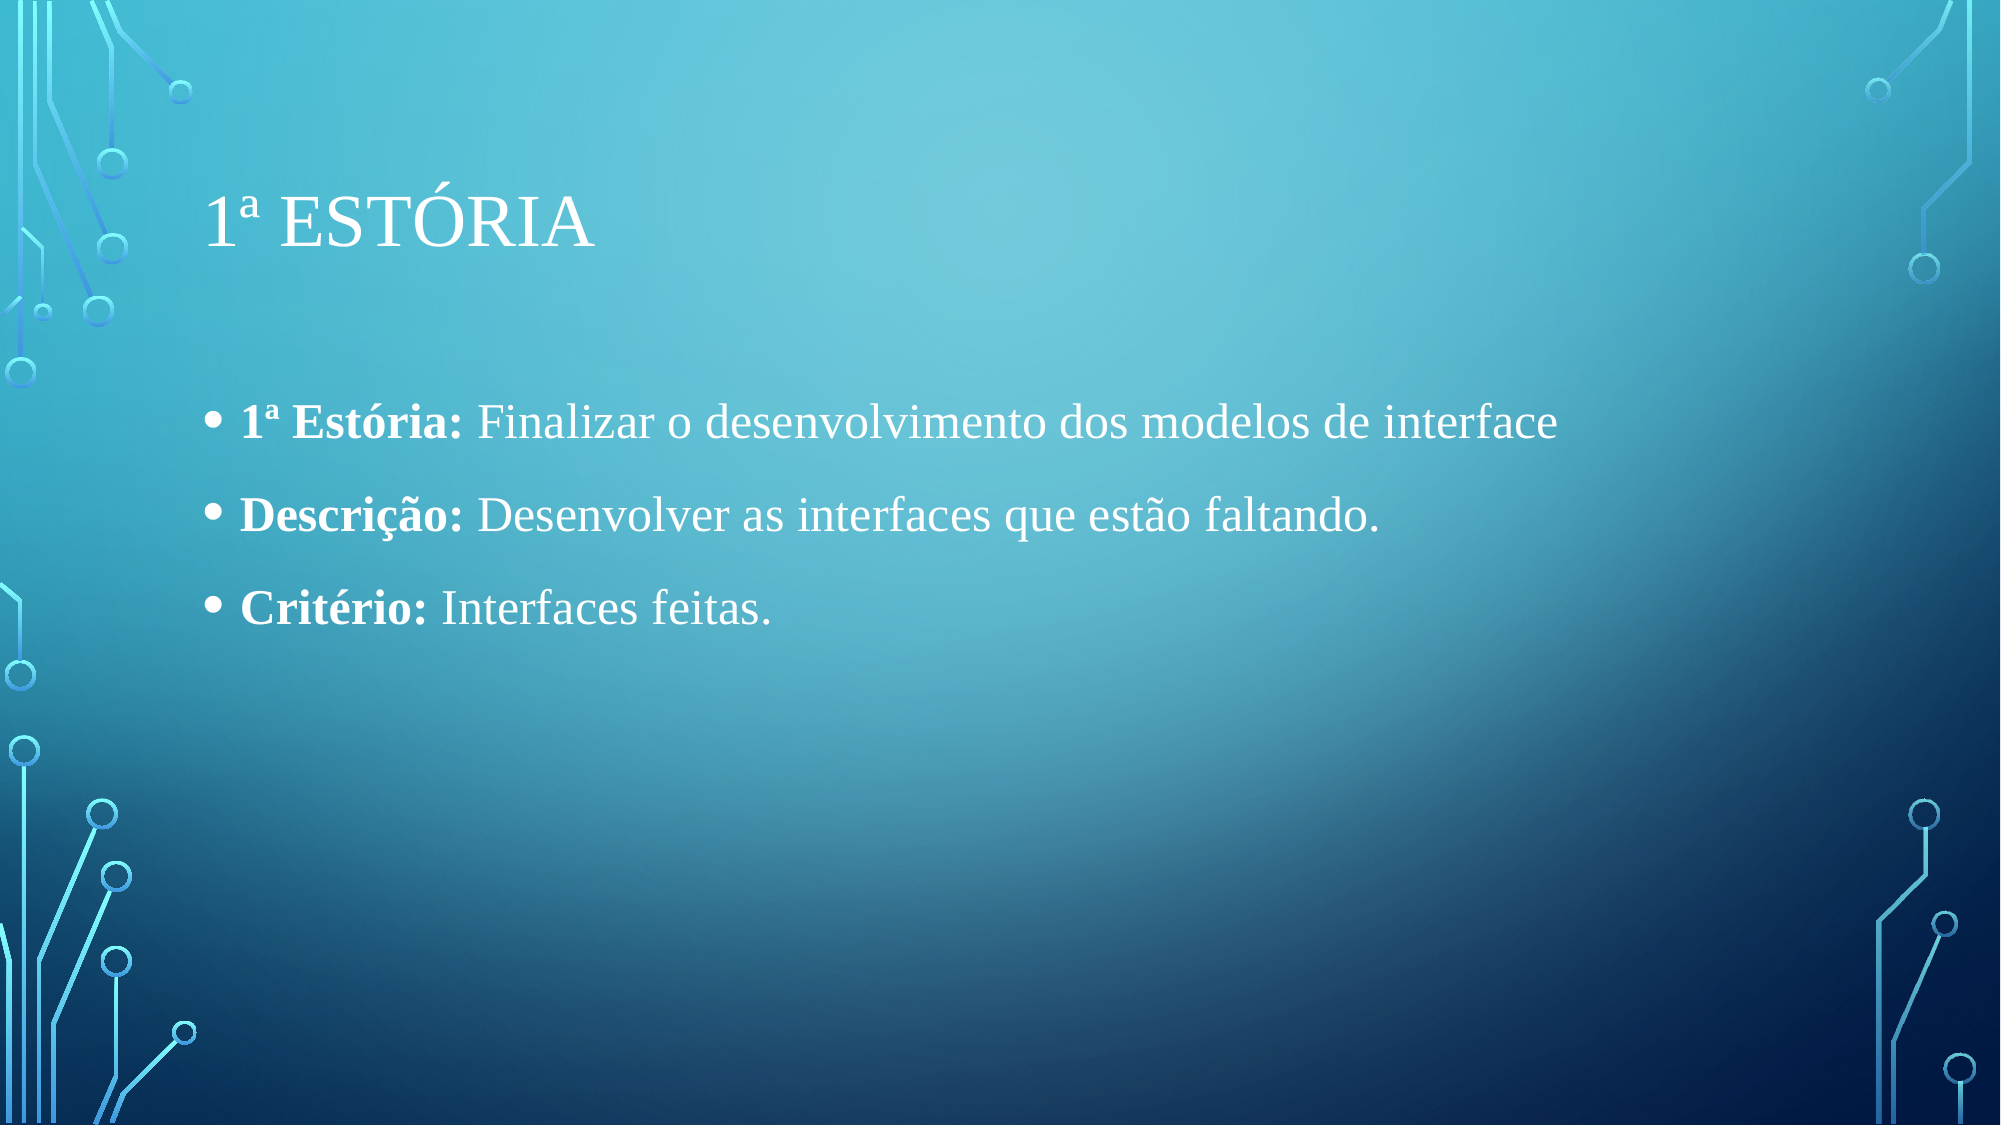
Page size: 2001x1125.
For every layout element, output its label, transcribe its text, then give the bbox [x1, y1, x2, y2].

list 1ª Estória: Finalizar o desenvolvimento dos modelos de interface Descrição: Desenvolver as interfaces que estão faltando. Critério: Interfaces feitas. [187, 369, 1813, 950]
title 1ª estória [187, 101, 1813, 344]
